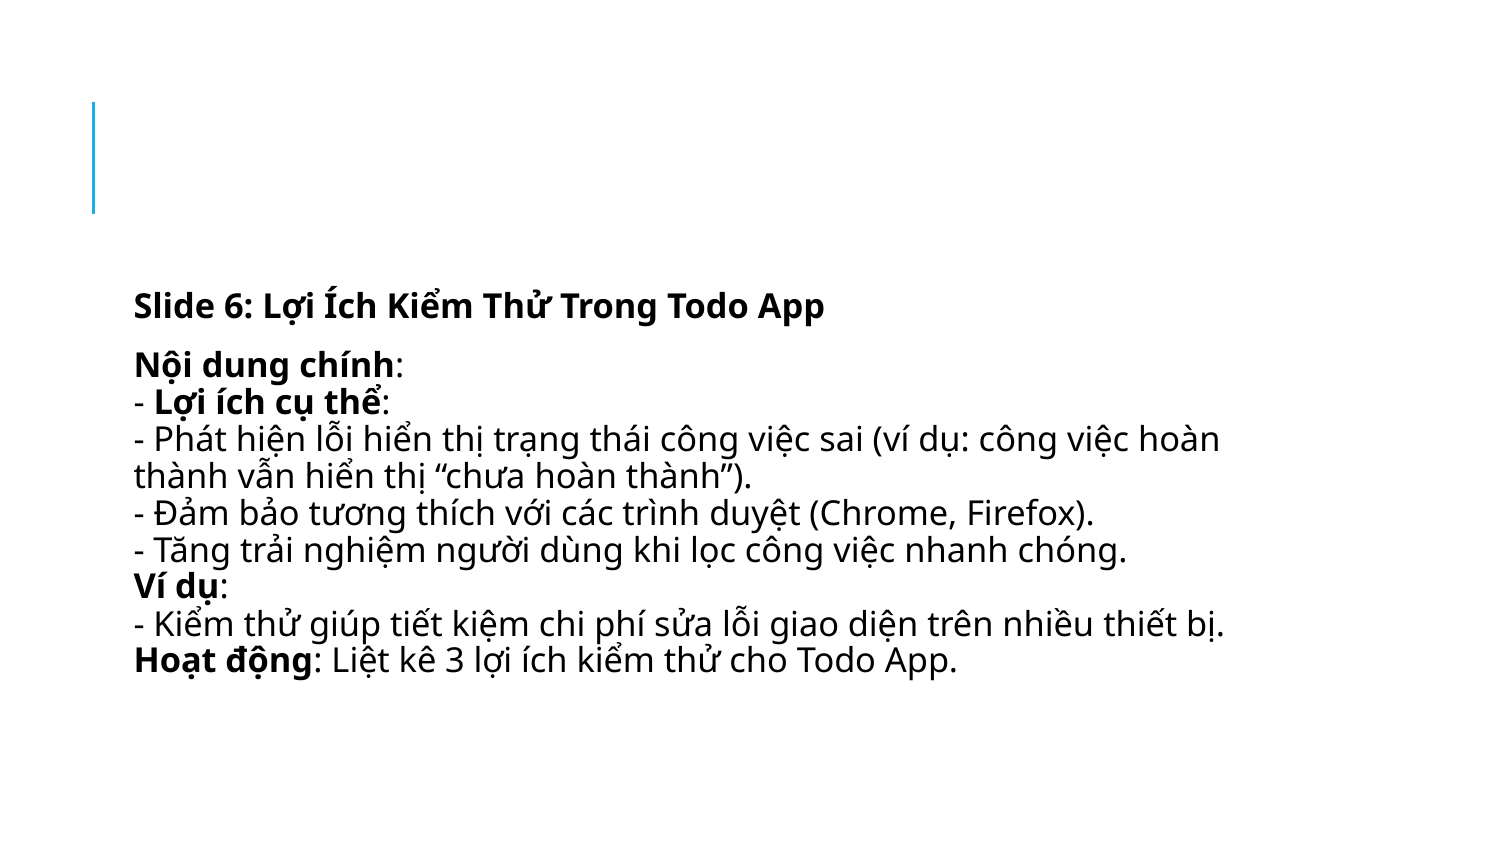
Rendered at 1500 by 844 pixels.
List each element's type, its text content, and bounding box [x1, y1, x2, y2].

list Slide 6: Lợi Ích Kiểm Thử Trong Todo App Nội dung chính: - Lợi ích cụ thể: - Phát hiện lỗi hiển thị trạng thái công việc sai (ví dụ: công việc hoàn thành vẫn hiển thị “chưa hoàn thành”). - Đảm bảo tương thích với các trình duyệt (Chrome, Firefox). - Tăng trải nghiệm người dùng khi lọc công việc nhanh chóng. Ví dụ: - Kiểm thử giúp tiết kiệm chi phí sửa lỗi giao diện trên nhiều thiết bị. Hoạt động: Liệt kê 3 lợi ích kiểm thử cho Todo App. [126, 281, 1322, 777]
